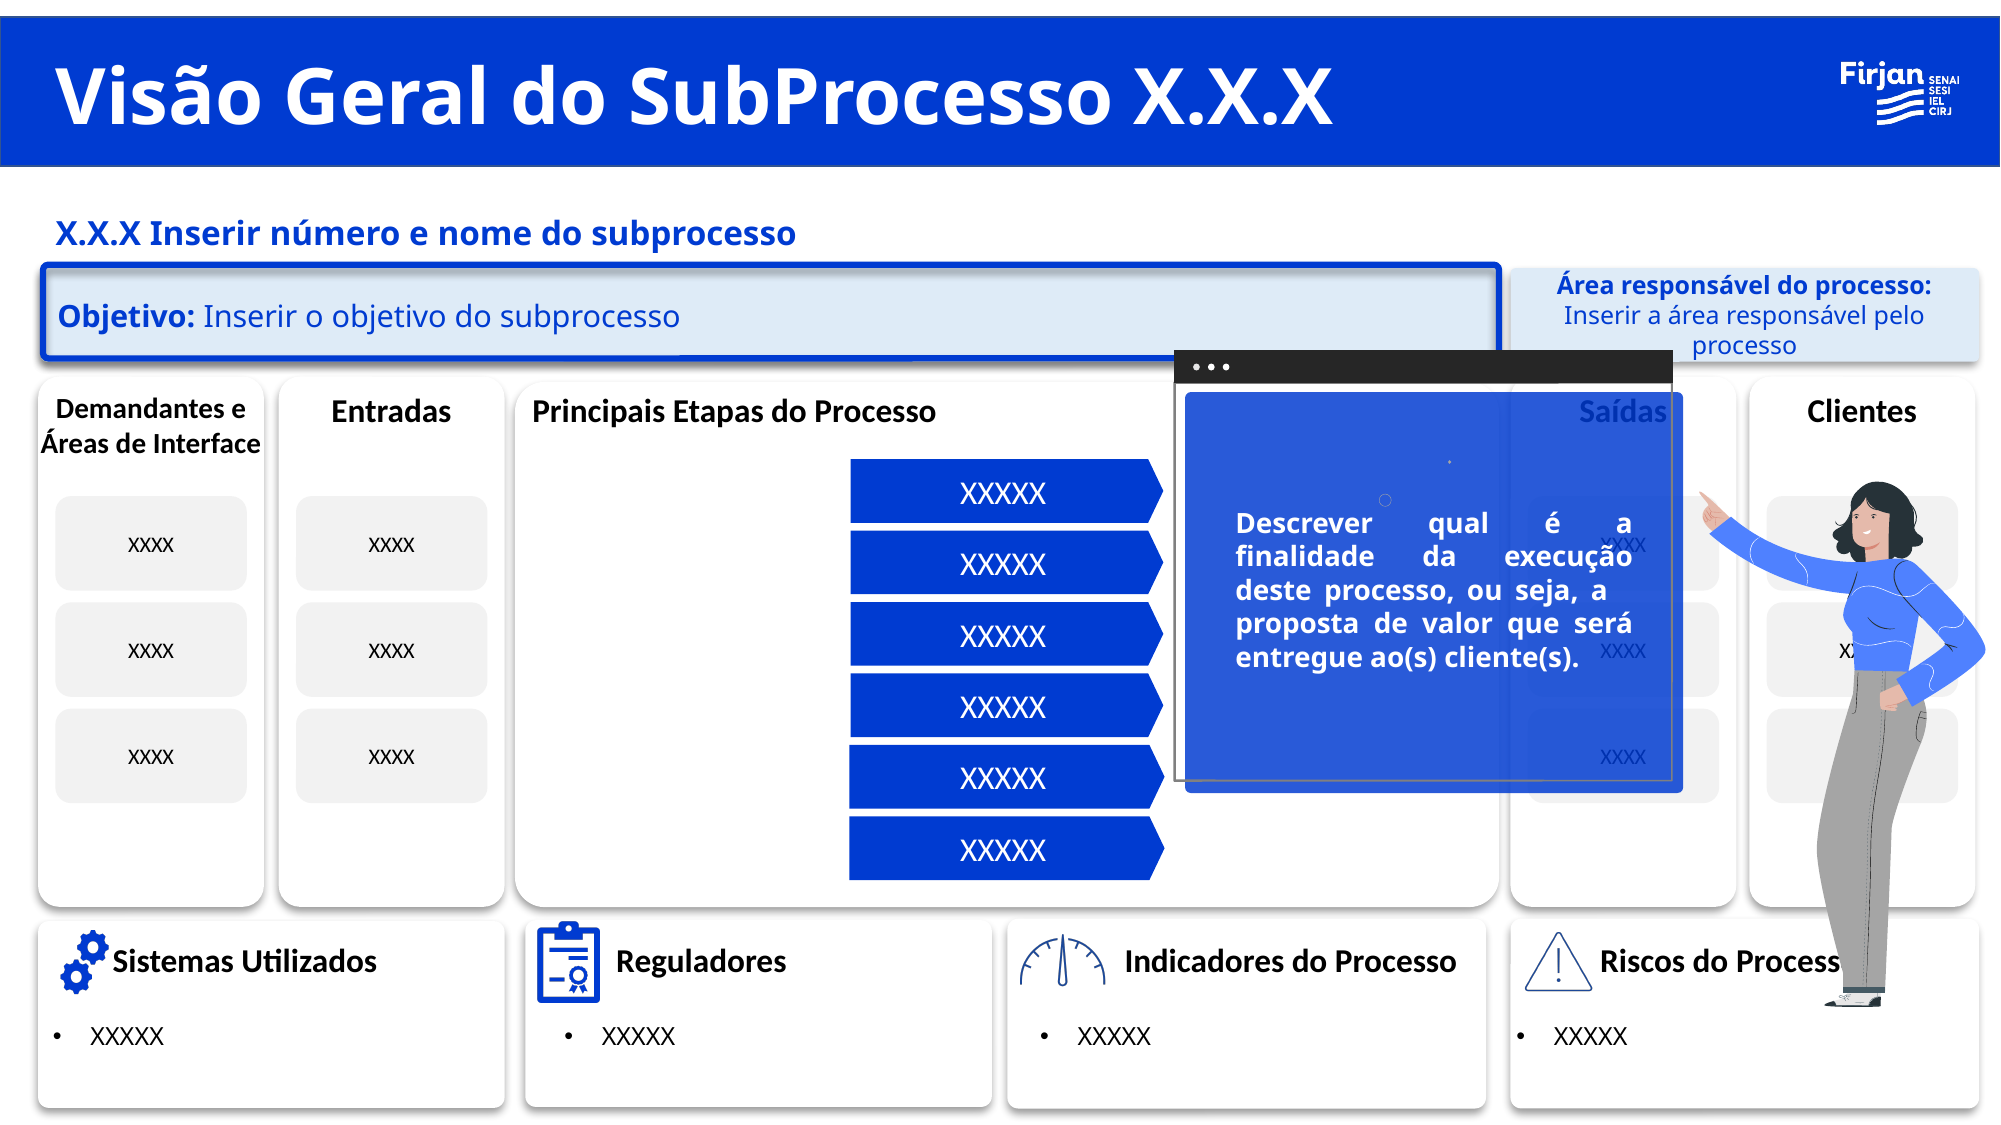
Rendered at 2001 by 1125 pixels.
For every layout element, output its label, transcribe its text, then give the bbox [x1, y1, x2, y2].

text_box [0, 16, 2000, 167]
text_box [514, 381, 1500, 908]
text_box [1501, 918, 2000, 1109]
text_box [8, 376, 248, 907]
text_box [41, 263, 1501, 360]
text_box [38, 921, 505, 1108]
text_box Área responsável do processo: Inserir a área responsável pelo processo [1509, 267, 1981, 363]
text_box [248, 376, 535, 907]
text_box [1500, 376, 1719, 907]
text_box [1719, 376, 2000, 907]
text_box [1174, 350, 1684, 794]
text_box X.X.X Inserir número e nome do subprocesso [40, 196, 1891, 271]
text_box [1007, 914, 1486, 1109]
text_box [1692, 481, 1993, 1007]
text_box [520, 913, 992, 1107]
picture [1841, 61, 1959, 125]
text_box Visão Geral do SubProcesso X.X.X [40, 38, 1891, 161]
